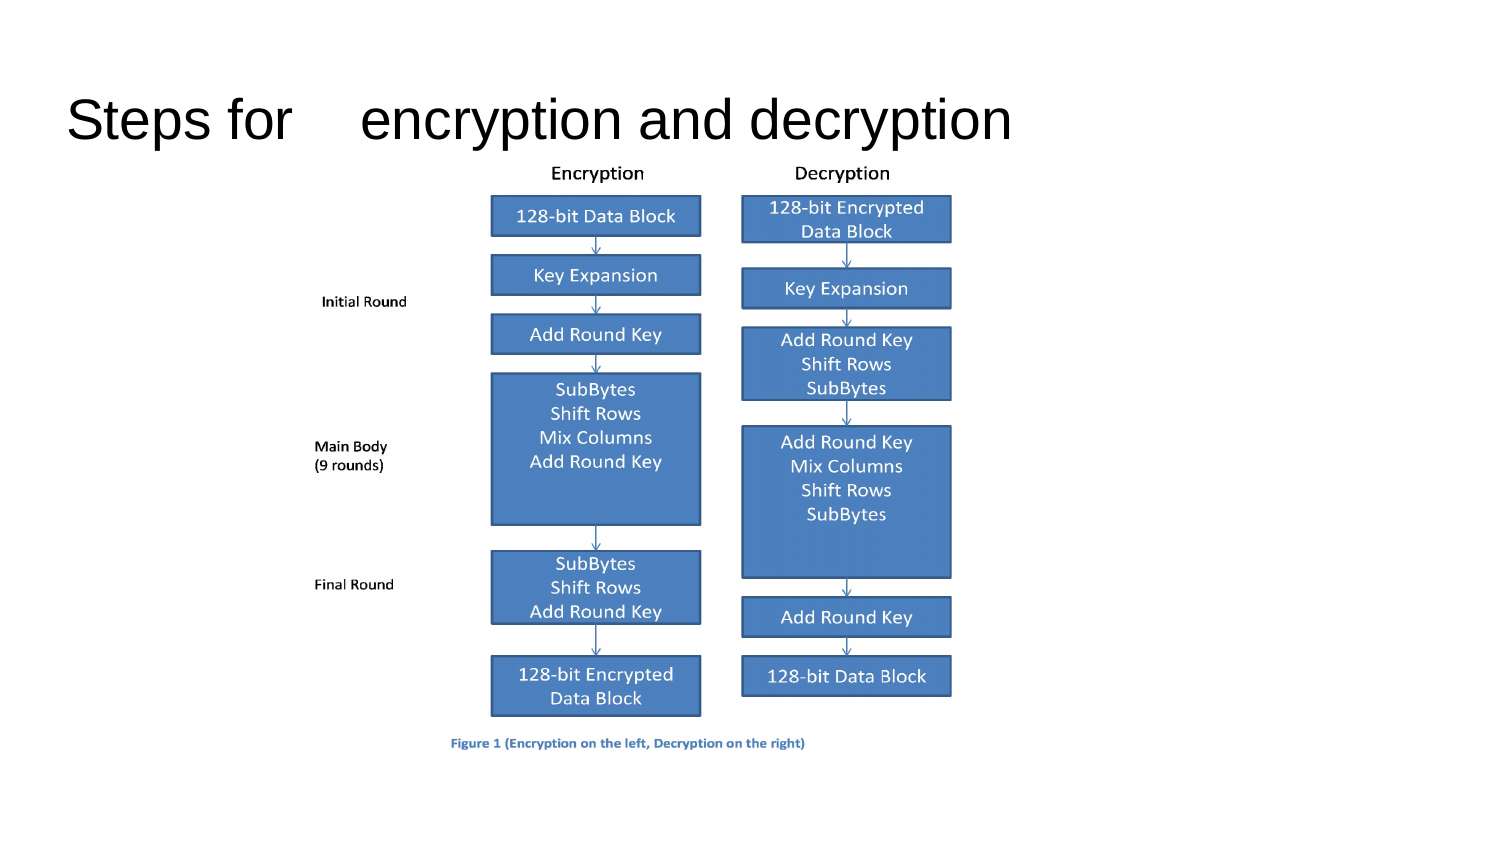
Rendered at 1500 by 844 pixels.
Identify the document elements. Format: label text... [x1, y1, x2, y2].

title Steps for encryption and decryption [51, 72, 1449, 167]
text_box [315, 166, 952, 750]
